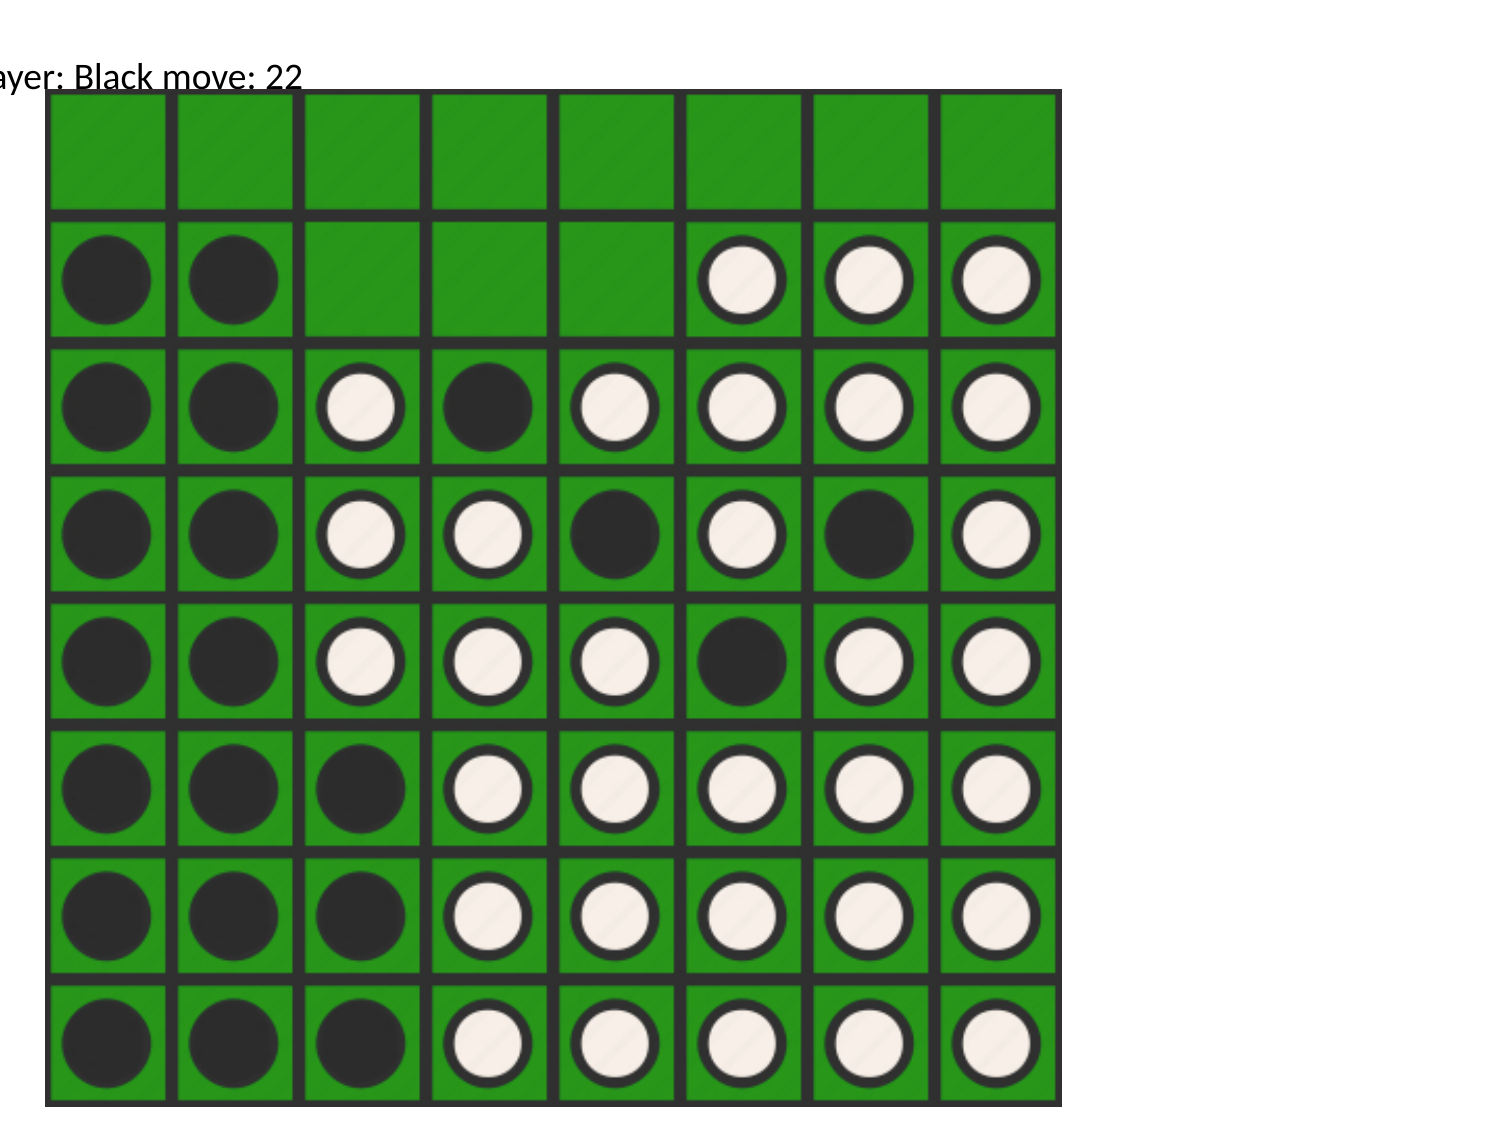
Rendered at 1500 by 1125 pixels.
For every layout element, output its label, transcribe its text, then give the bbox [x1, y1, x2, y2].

picture [44, 89, 1062, 1107]
text_box turn: 49 player: Black move: 22 [0, 44, 319, 105]
